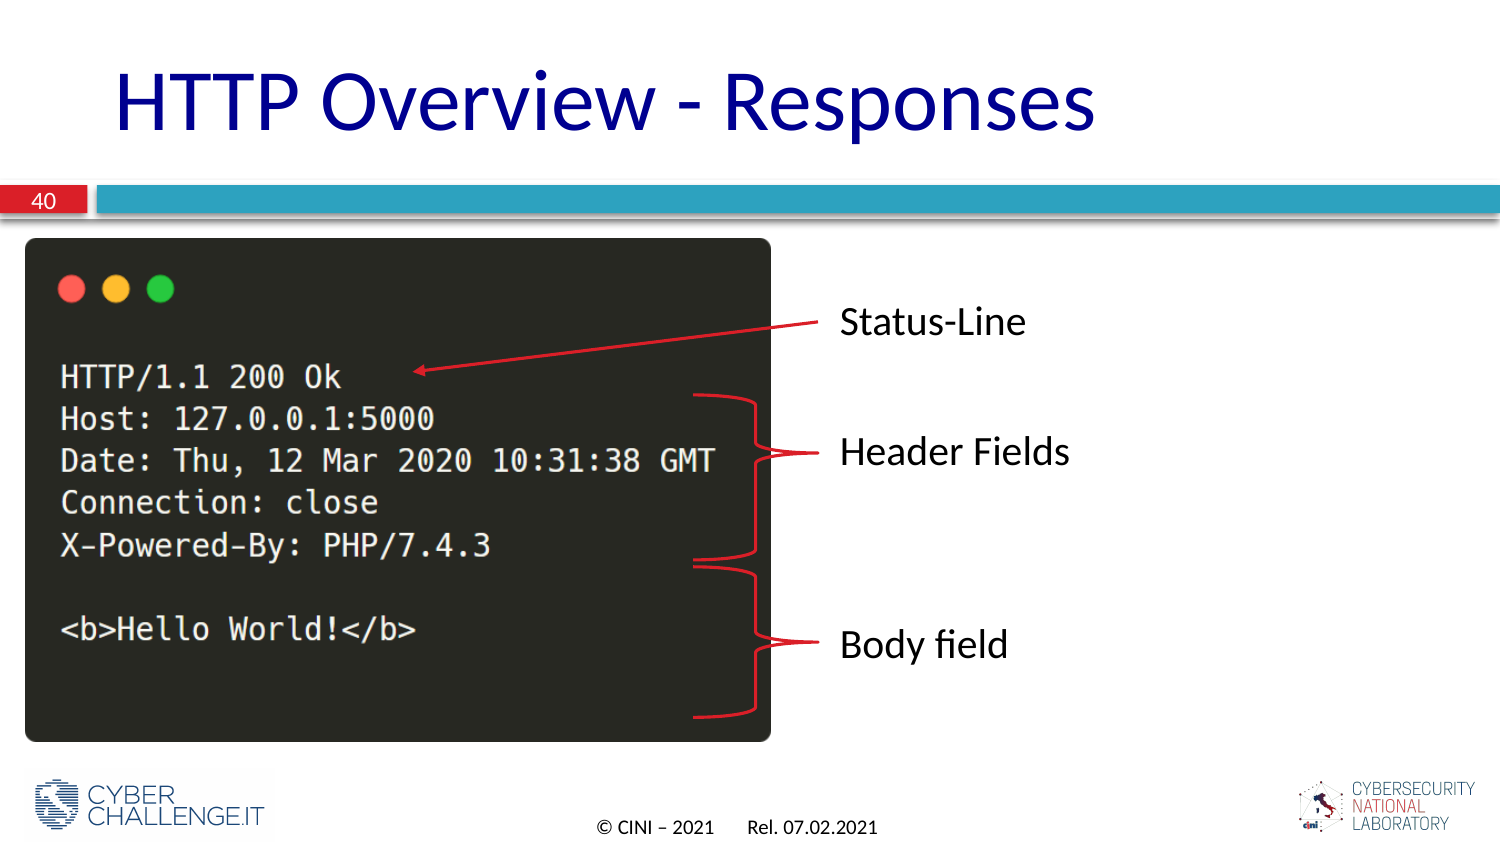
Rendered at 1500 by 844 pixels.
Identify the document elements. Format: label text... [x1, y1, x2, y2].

picture [25, 237, 771, 742]
slide_number 40 [0, 184, 88, 215]
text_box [412, 321, 819, 373]
text_box [775, 449, 819, 457]
picture [24, 768, 275, 842]
text_box [775, 638, 819, 646]
list Status-Line Header Fields Body field [825, 221, 1392, 759]
picture [1299, 781, 1475, 832]
title HTTP Overview - Responses [99, 19, 1438, 185]
